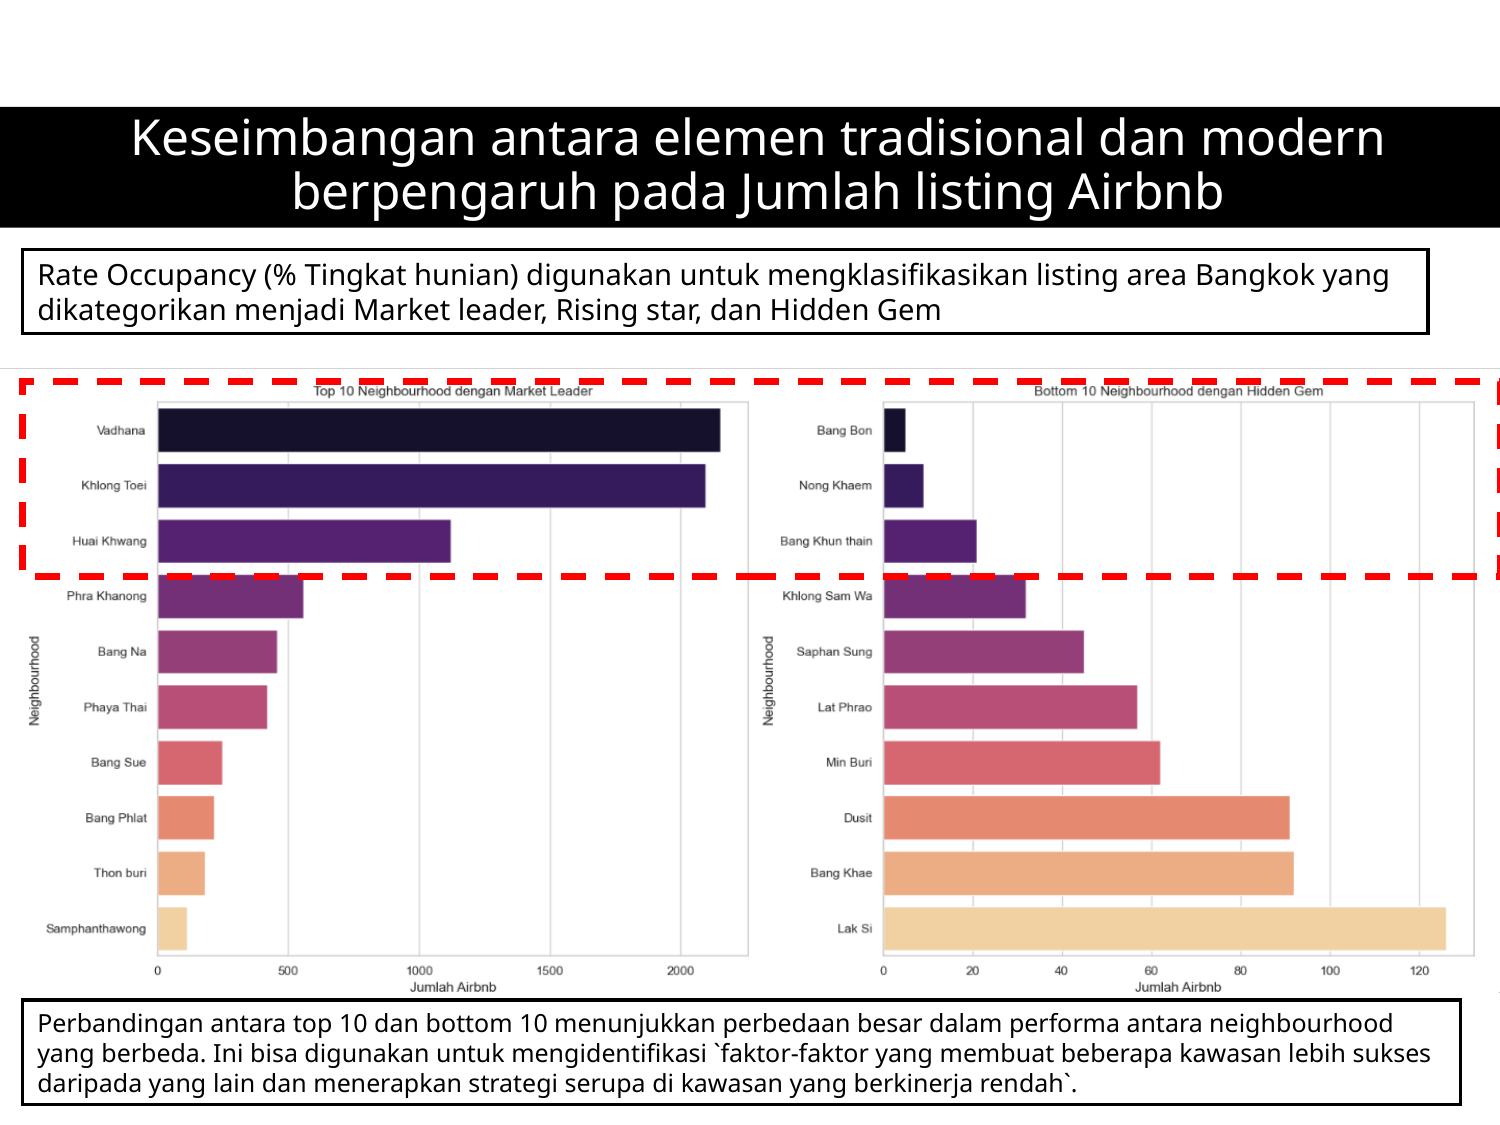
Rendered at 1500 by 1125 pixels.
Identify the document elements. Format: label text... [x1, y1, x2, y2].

text_box [0, 105, 1500, 229]
title Keseimbangan antara elemen tradisional dan modern berpengaruh pada Jumlah listing Airbnb [68, 105, 1448, 228]
text_box Rate Occupancy (% Tingkat hunian) digunakan untuk mengklasifikasikan listing area Bangkok yang dikategorikan menjadi Market leader, Rising star, dan Hidden Gem [21, 248, 1430, 335]
picture [0, 366, 1500, 1001]
text_box Perbandingan antara top 10 dan bottom 10 menunjukkan perbedaan besar dalam performa antara neighbourhood yang berbeda. Ini bisa digunakan untuk mengidentifikasi `faktor-faktor yang membuat beberapa kawasan lebih sukses daripada yang lain dan menerapkan strategi serupa di kawasan yang berkinerja rendah`. [21, 1001, 1462, 1106]
